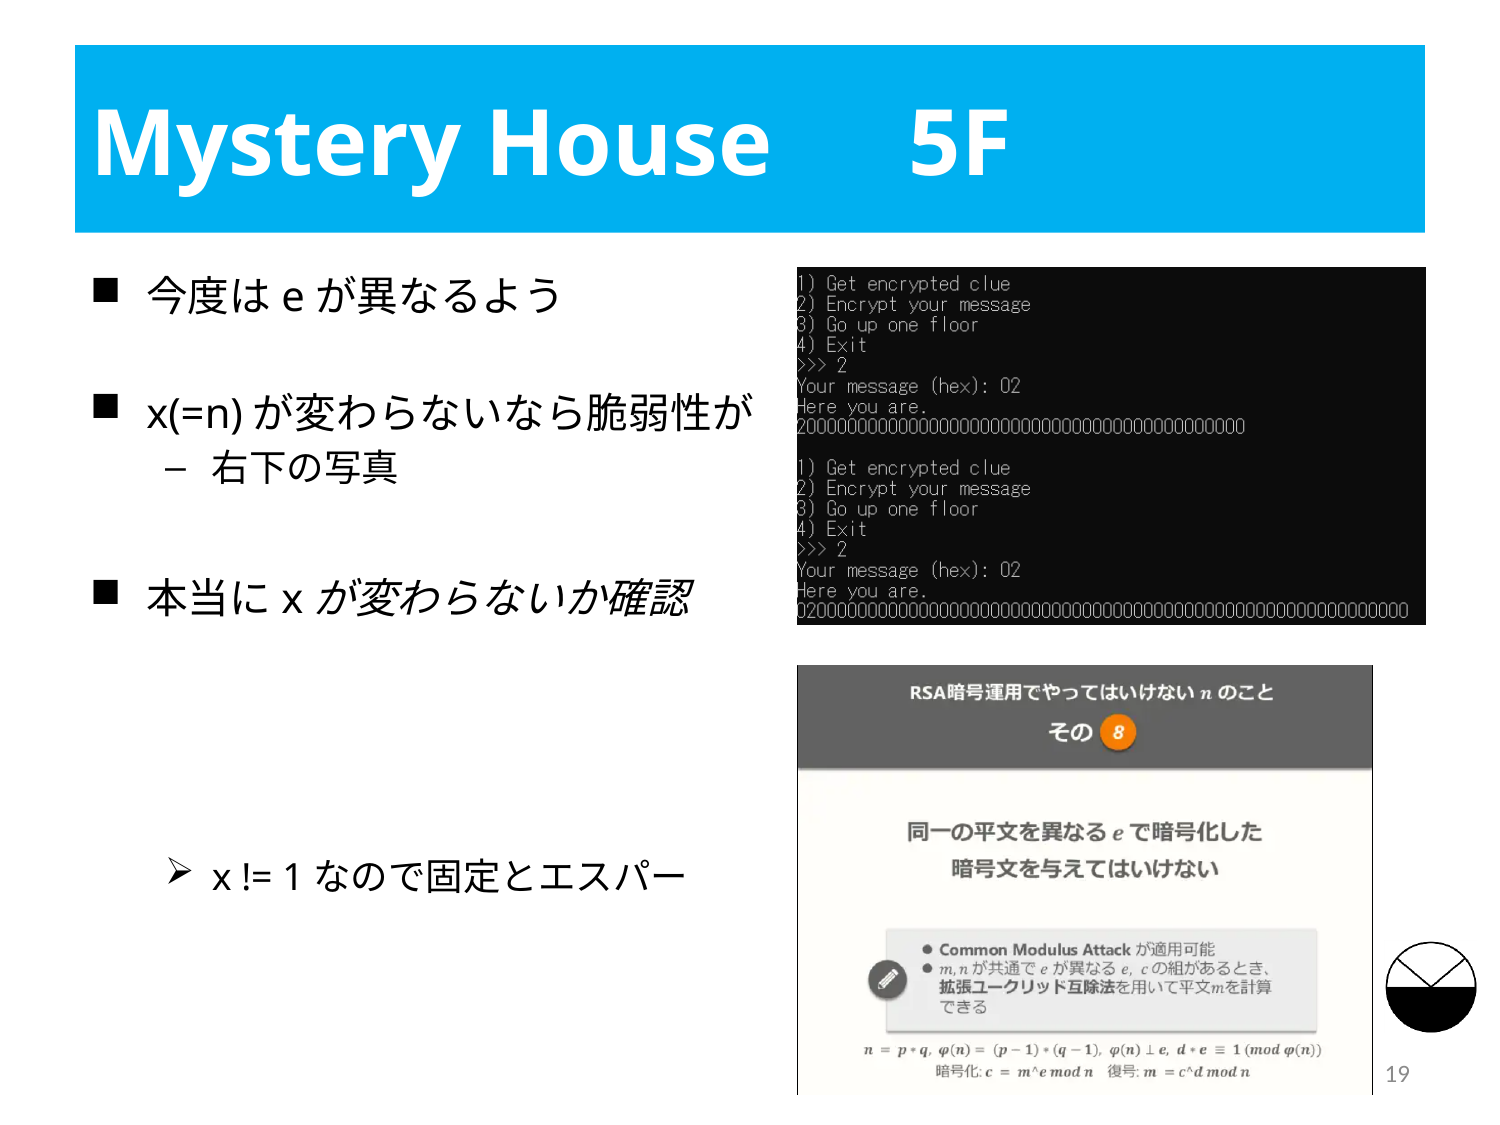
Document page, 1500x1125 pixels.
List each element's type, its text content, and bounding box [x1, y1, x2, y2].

slide_number 19 [1369, 1042, 1425, 1103]
picture [796, 266, 1426, 625]
picture [796, 664, 1373, 1095]
title Mystery House 5F [75, 45, 1425, 233]
picture [1384, 940, 1477, 1033]
